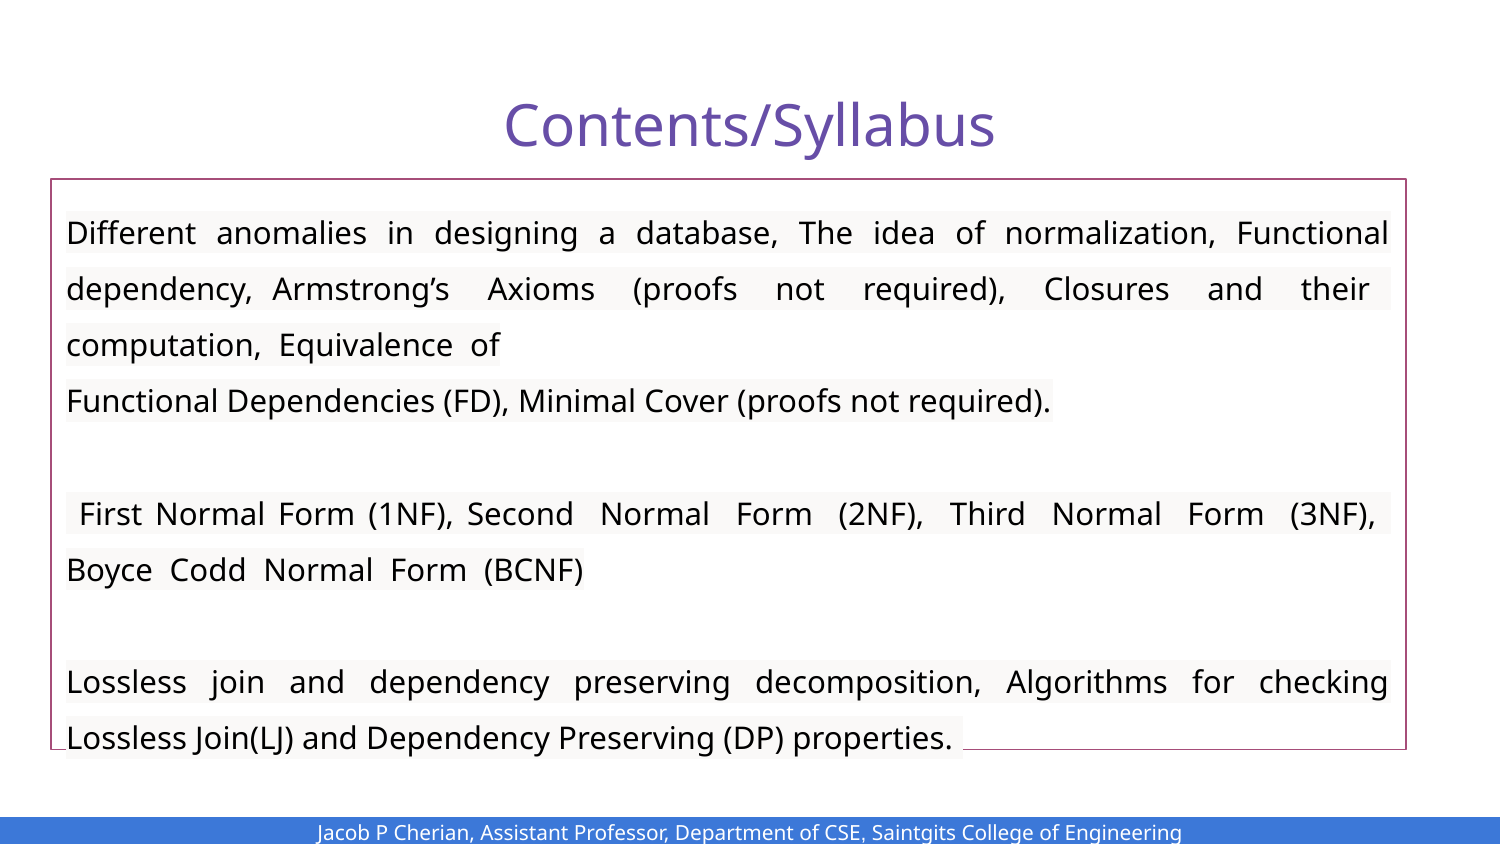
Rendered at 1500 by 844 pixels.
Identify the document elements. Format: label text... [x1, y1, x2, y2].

list Different anomalies in designing a database, The idea of normalization, Functional dependency, Armstrong’s Axioms (proofs not required), Closures and their computation, Equivalence of Functional Dependencies (FD), Minimal Cover (proofs not required). First Normal Form (1NF), Second Normal Form (2NF), Third Normal Form (3NF), Boyce Codd Normal Form (BCNF) Lossless join and dependency preserving decomposition, Algorithms for checking Lossless Join(LJ) and Dependency Preserving (DP) properties. [51, 179, 1407, 750]
title Contents/Syllabus [51, 72, 1449, 167]
